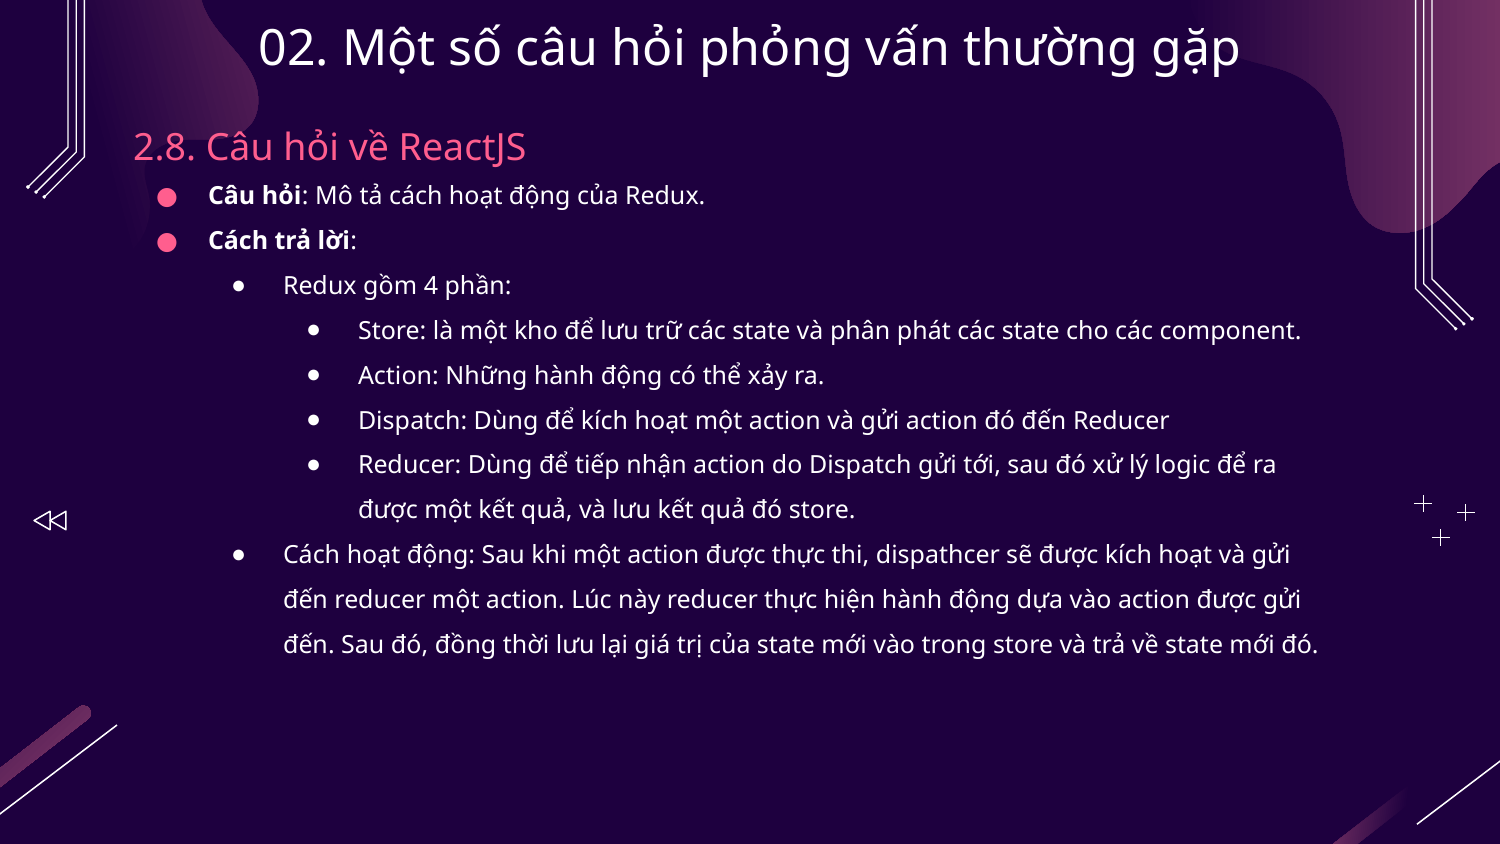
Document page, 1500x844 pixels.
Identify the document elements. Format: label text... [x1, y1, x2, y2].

subtitle 2.8. Câu hỏi về ReactJS [118, 116, 1172, 184]
subtitle Câu hỏi: Mô tả cách hoạt động của Redux. Cách trả lời: Redux gồm 4 phần: Store: là một kho để lưu trữ các state và phân phát các state cho các component. Action: Những hành động có thể xảy ra. Dispatch: Dùng để kích hoạt một action và gửi action đó đến Reducer Reducer: Dùng để tiếp nhận action do Dispatch gửi tới, sau đó xử lý logic để ra được một kết quả, và lưu kết quả đó store. Cách hoạt động: Sau khi một action được thực thi, dispathcer sẽ được kích hoạt và gửi đến reducer một action. Lúc này reducer thực hiện hành động dựa vào action được gửi đến. Sau đó, đồng thời lưu lại giá trị của state mới vào trong store và trả về state mới đó. [118, 149, 1337, 844]
title 02. Một số câu hỏi phỏng vấn thường gặp [118, 0, 1382, 94]
